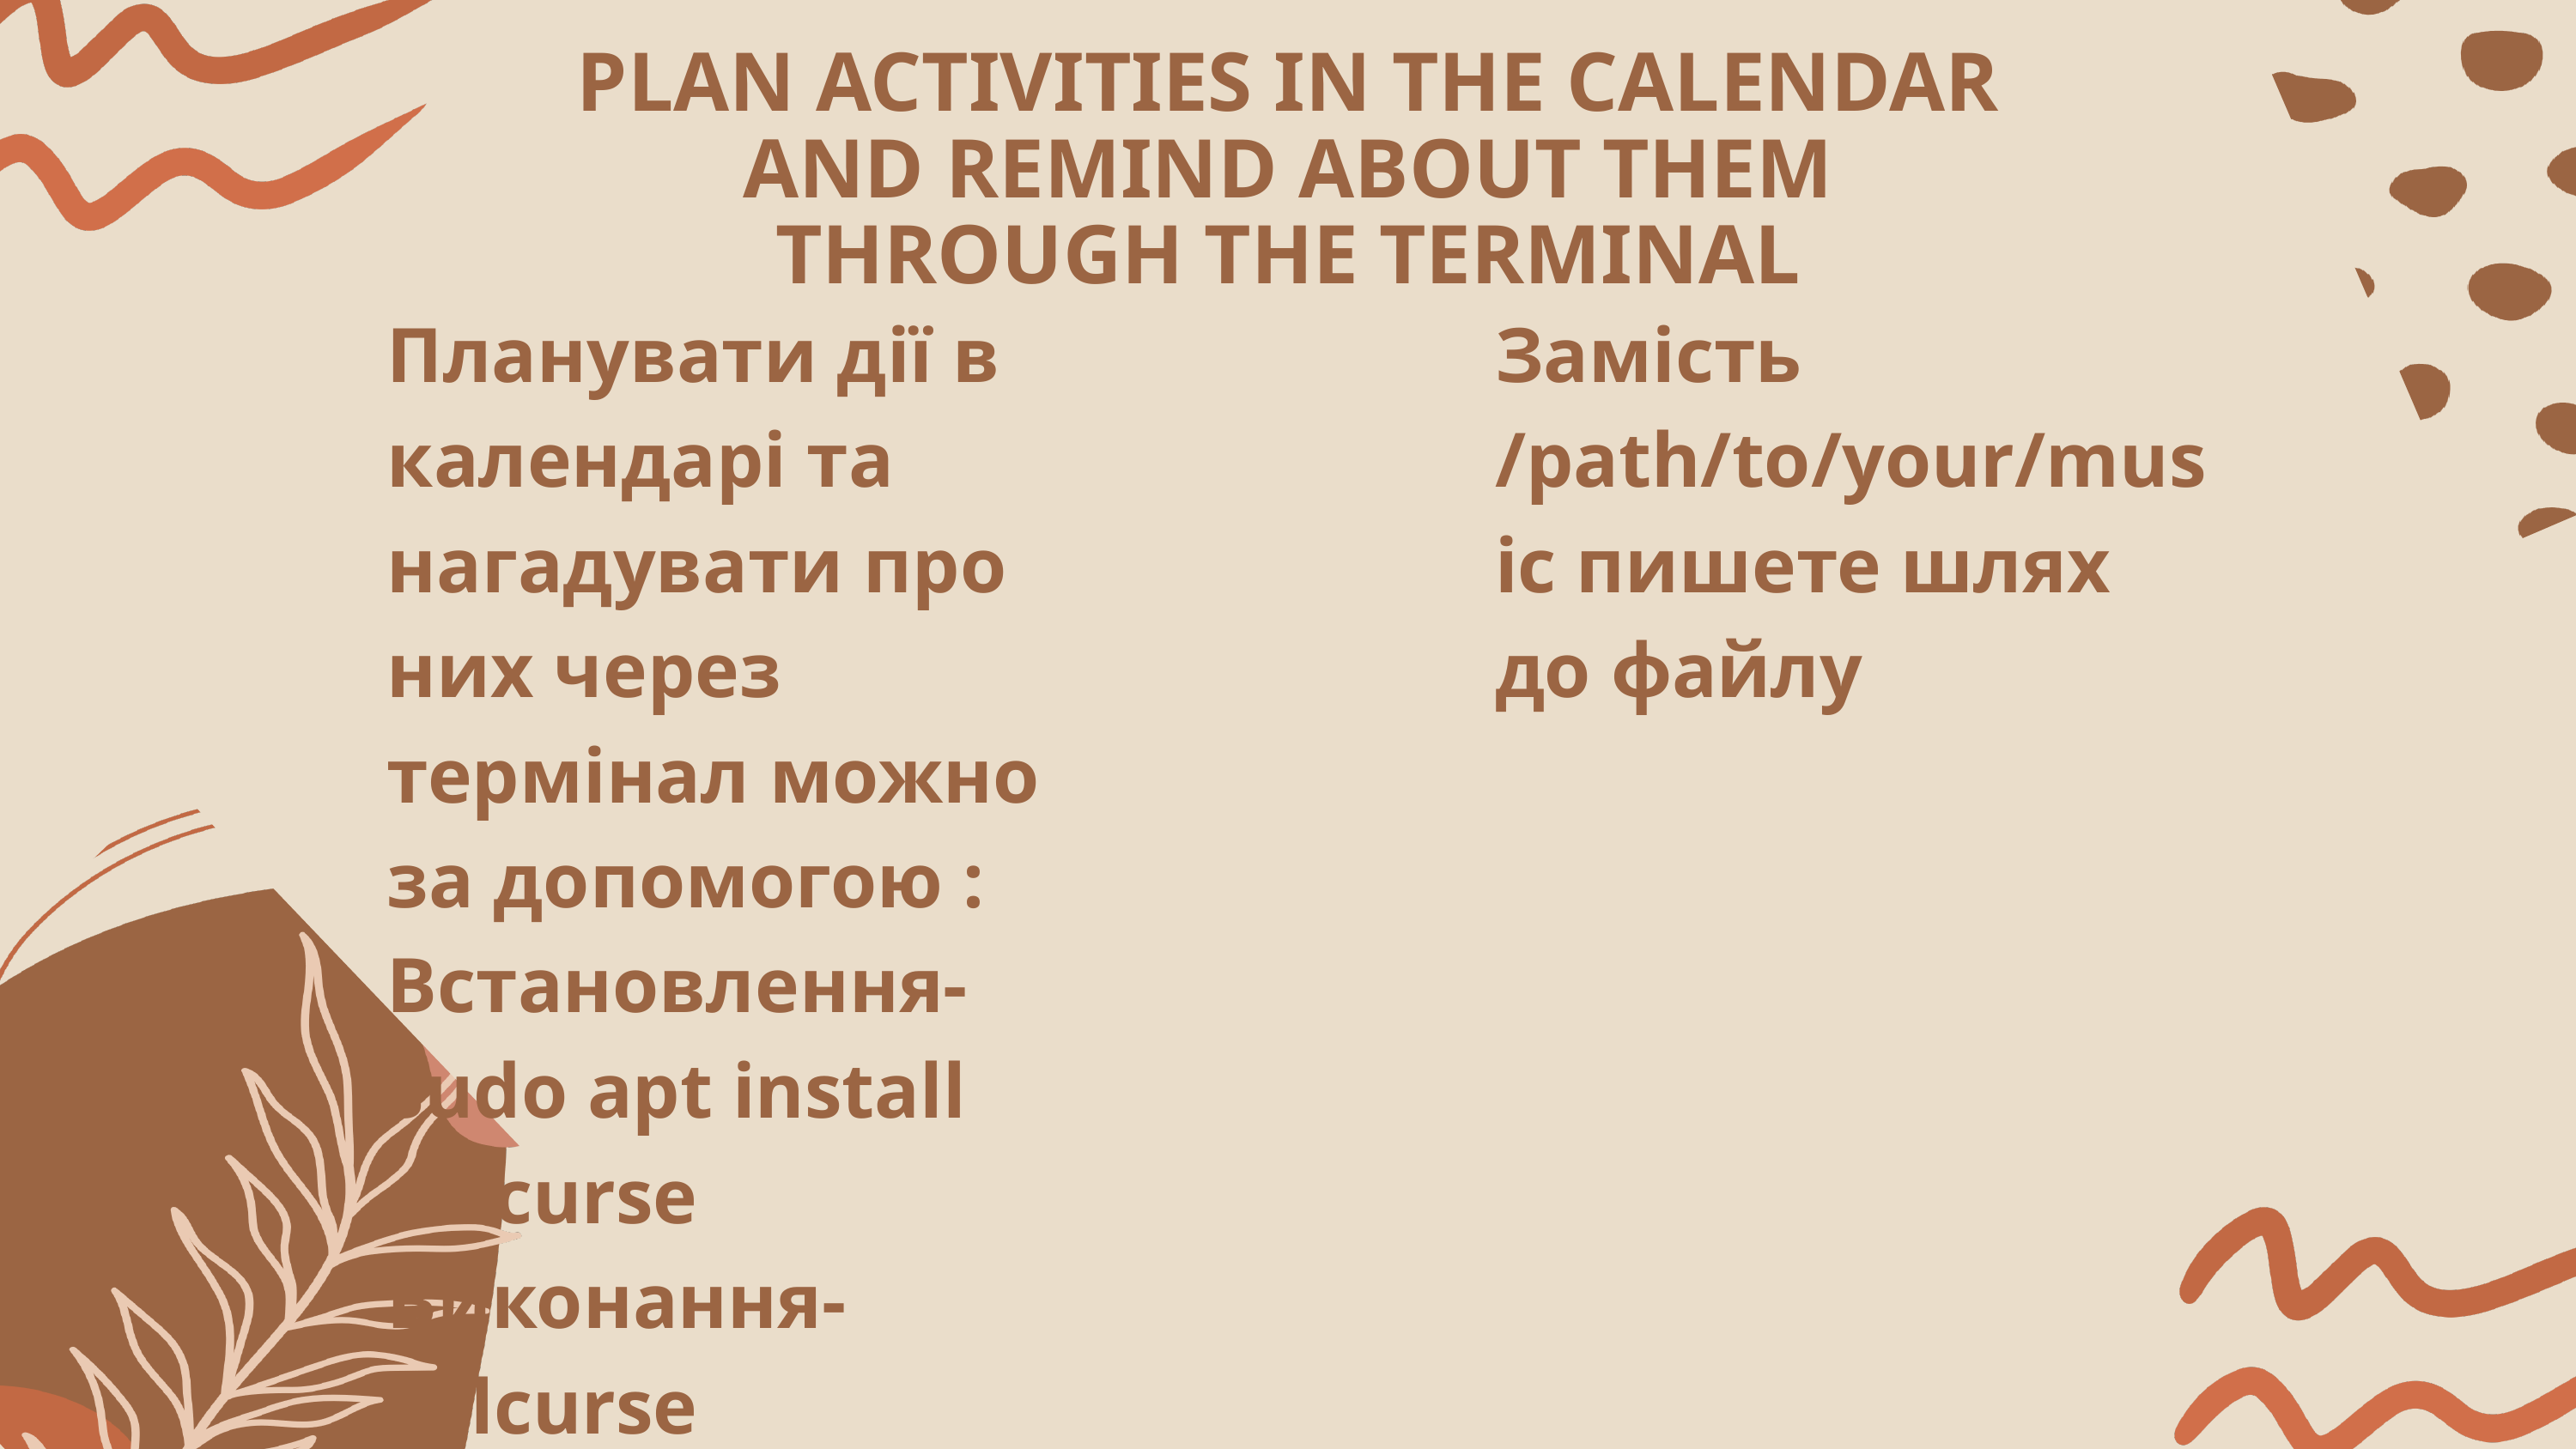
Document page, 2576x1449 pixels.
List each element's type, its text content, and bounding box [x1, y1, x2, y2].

text_box [0, 783, 386, 1449]
text_box PLAN ACTIVITIES IN THE CALENDAR AND REMIND ABOUT THEM THROUGH THE TERMINAL [544, 41, 2032, 300]
text_box [0, 0, 459, 235]
text_box [2173, 1203, 2576, 1449]
text_box [2250, 0, 2576, 557]
text_box Замість /path/to/your/music пишете шлях до файлу [1495, 292, 2225, 818]
text_box Планувати дії в календарі та нагадувати про них через термінал можно за допомогою : Встановлення- sudo apt install calcurse Виконання- calcurse [386, 292, 1116, 1449]
